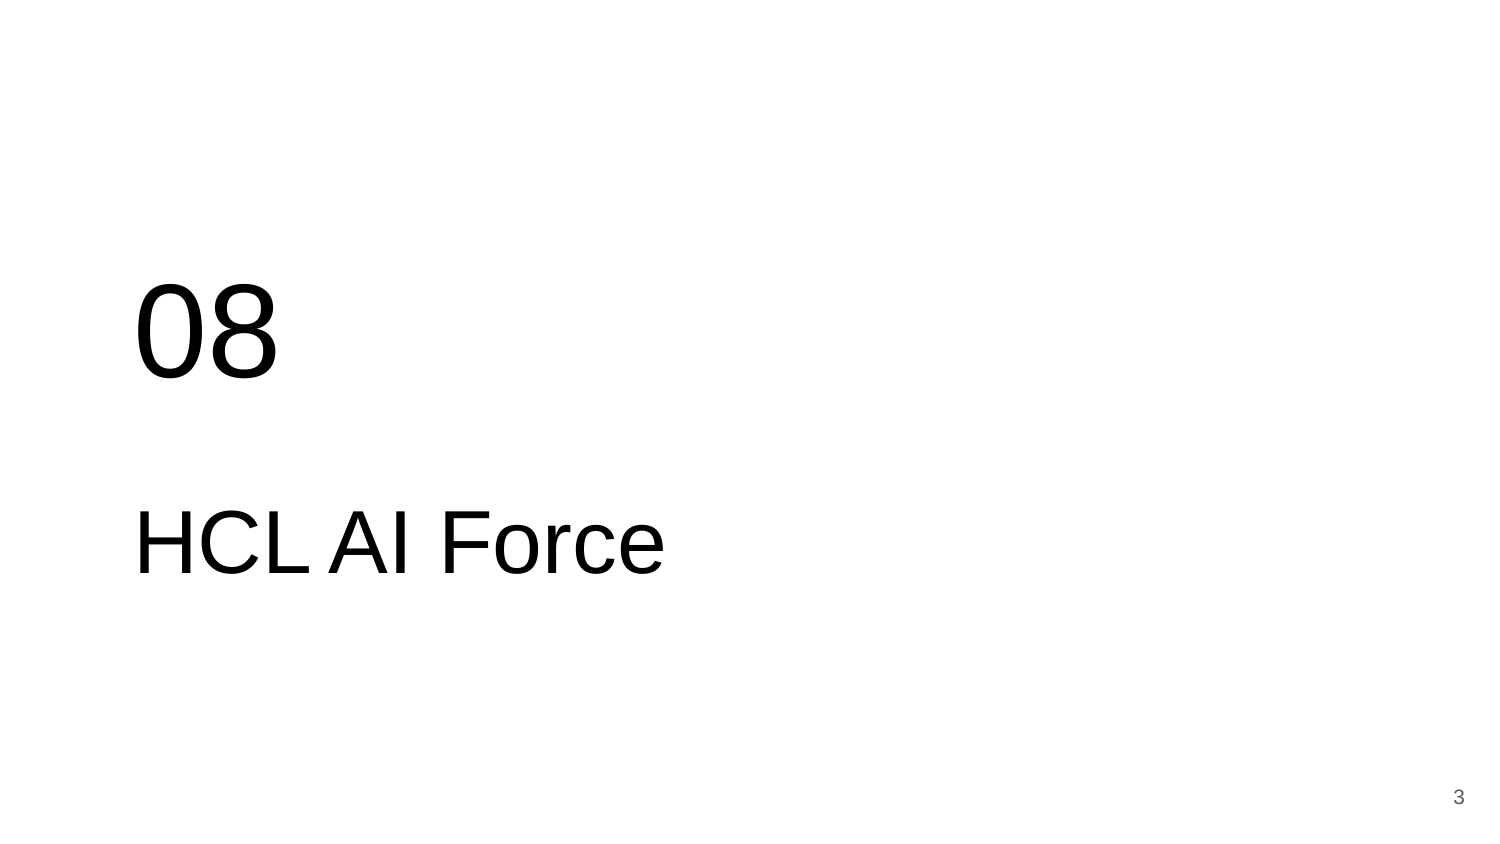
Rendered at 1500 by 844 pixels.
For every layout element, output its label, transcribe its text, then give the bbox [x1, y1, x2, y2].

title 08 [118, 229, 1365, 368]
slide_number ‹#› [1389, 764, 1480, 830]
title HCL AI Force [118, 391, 1325, 821]
